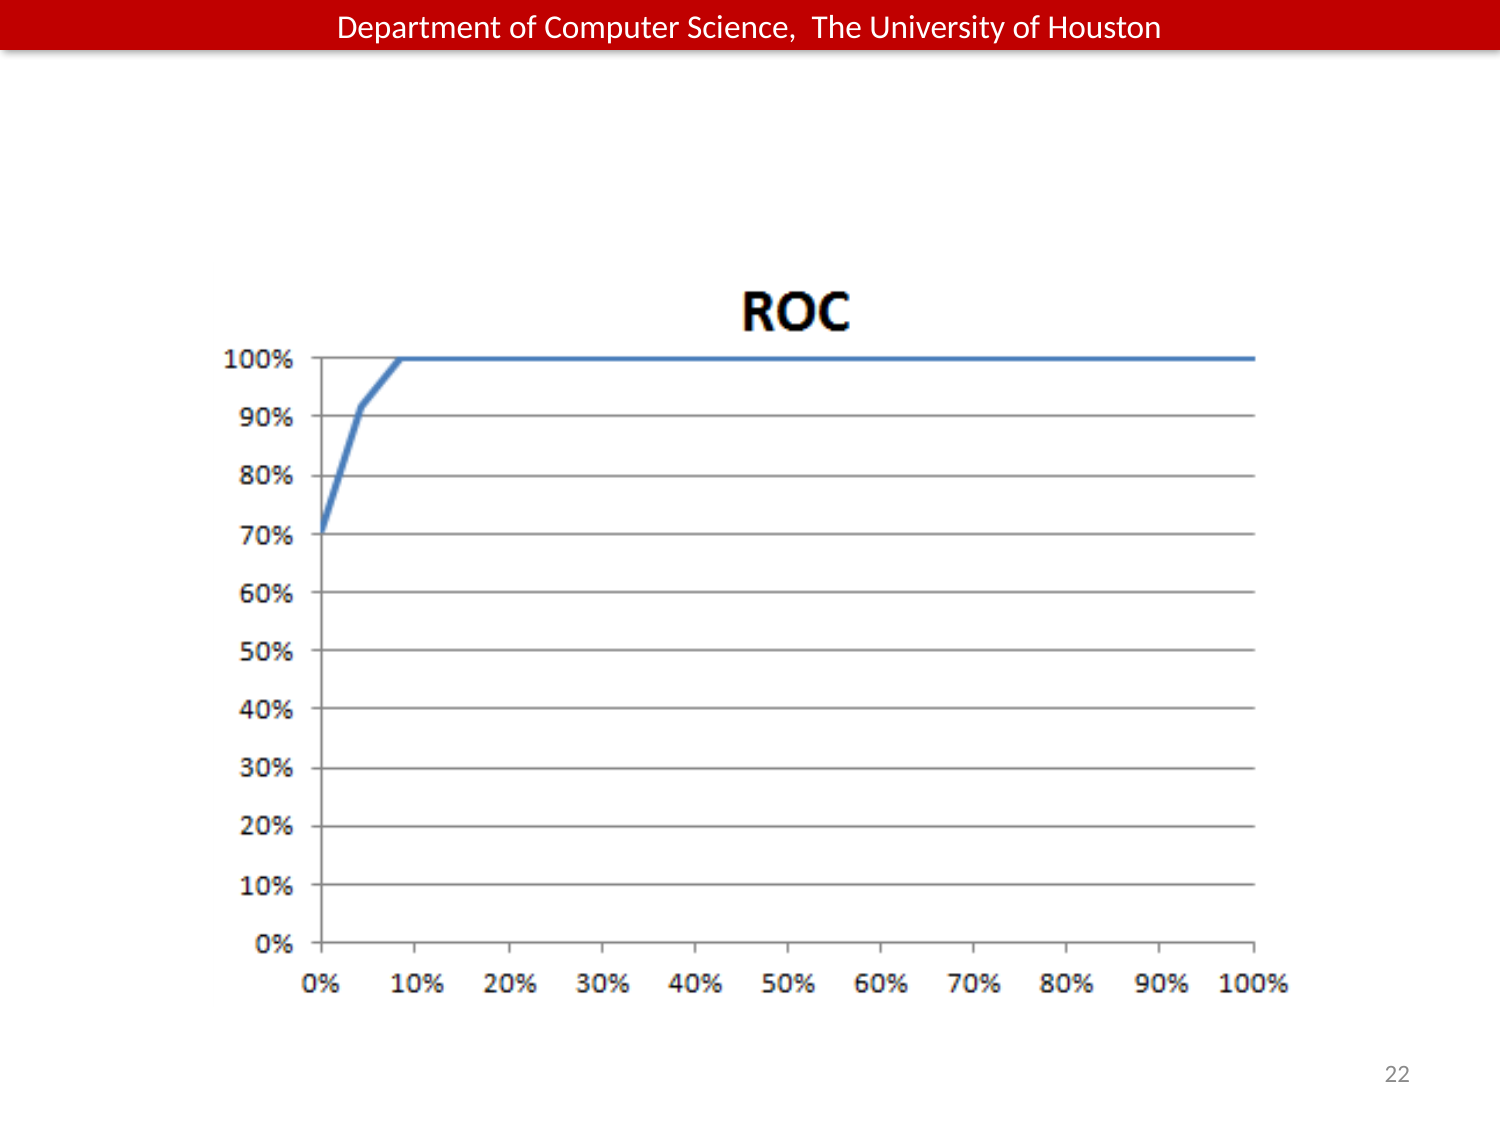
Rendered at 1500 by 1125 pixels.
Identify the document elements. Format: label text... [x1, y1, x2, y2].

picture [212, 262, 1301, 1007]
slide_number 22 [1074, 1042, 1425, 1103]
